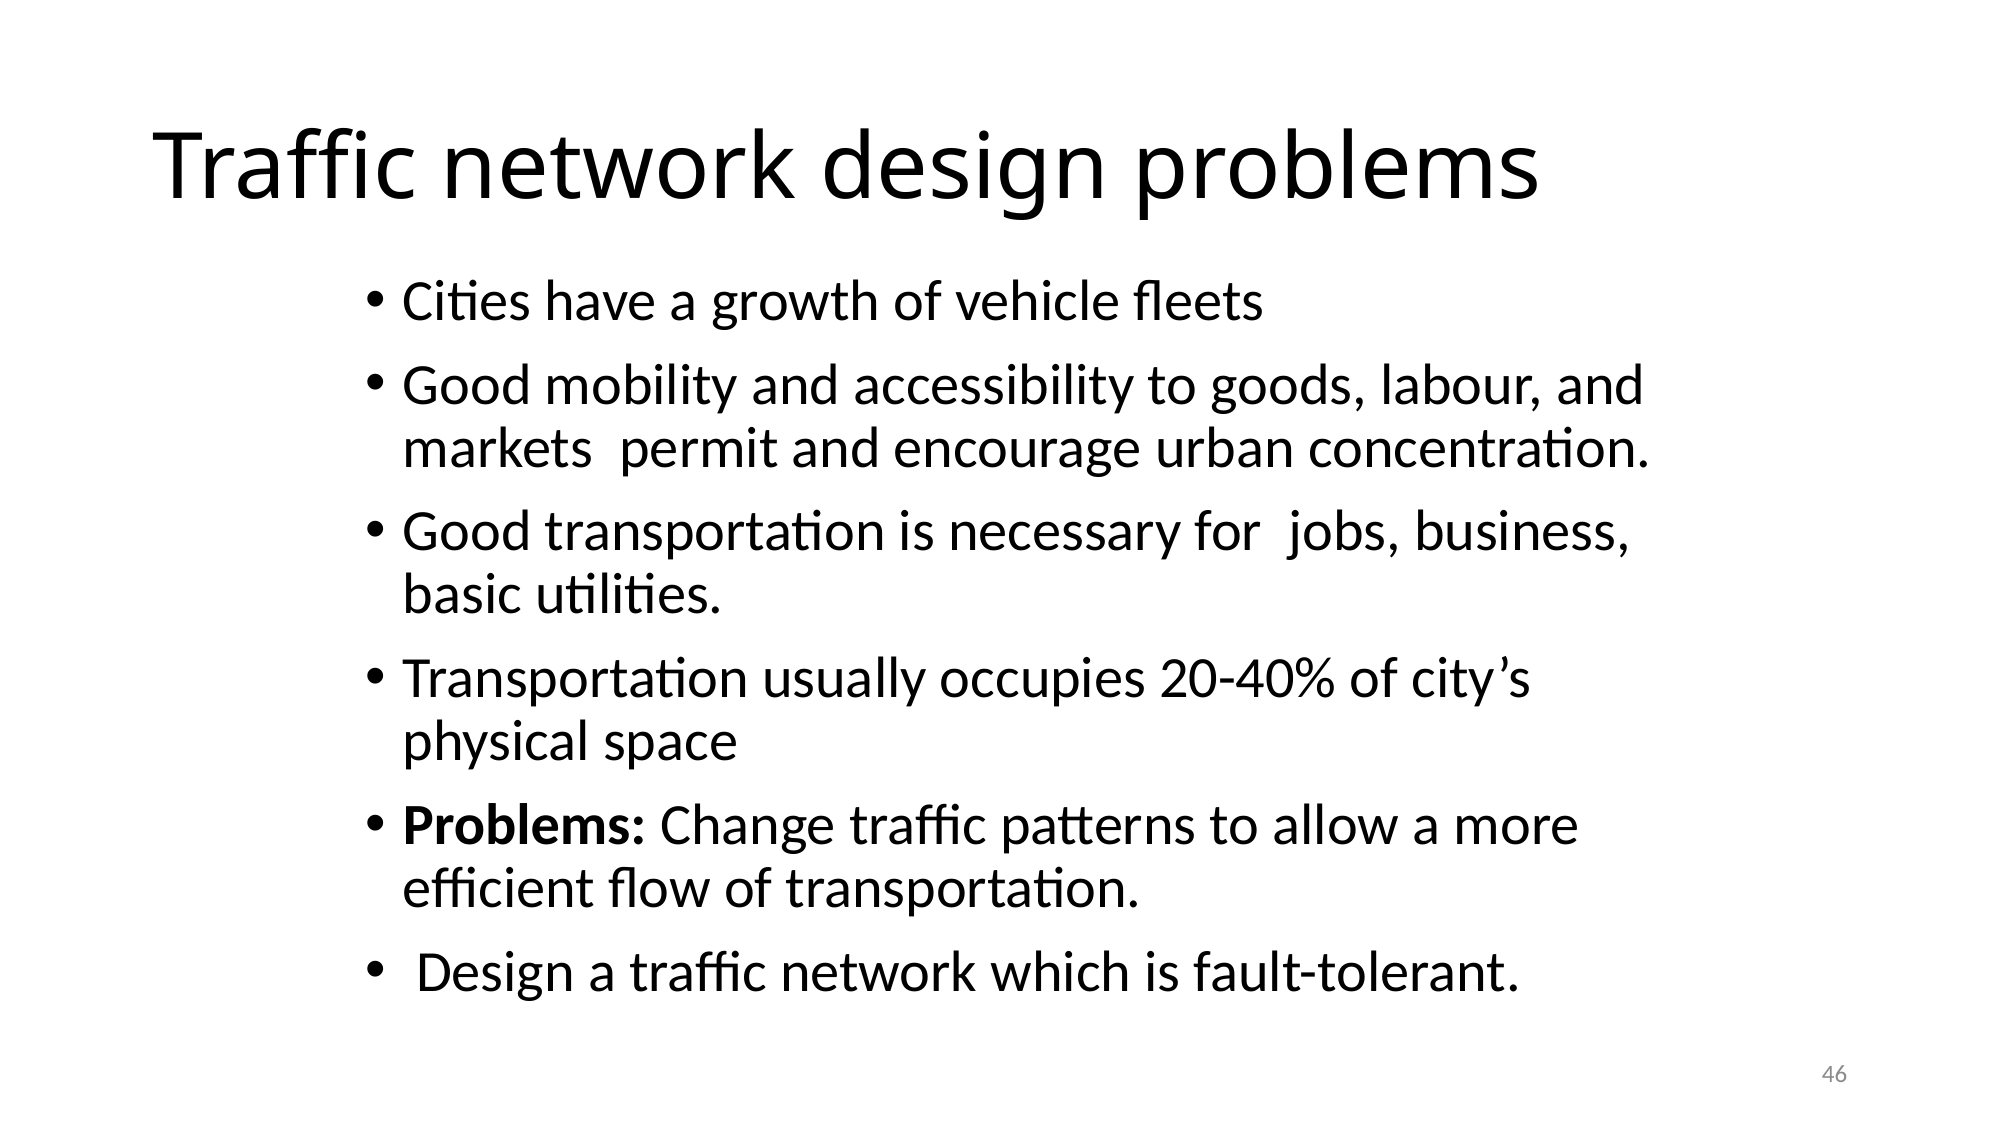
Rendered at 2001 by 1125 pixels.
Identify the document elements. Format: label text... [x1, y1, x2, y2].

title Traffic network design problems [137, 59, 1863, 278]
list Cities have a growth of vehicle fleets Good mobility and accessibility to goods, labour, and markets permit and encourage urban concentration. Good transportation is necessary for jobs, business, basic utilities. Transportation usually occupies 20-40% of city’s physical space Problems: Change traffic patterns to allow a more efficient flow of transportation. Design a traffic network which is fault-tolerant. [350, 262, 1688, 1125]
slide_number 46 [1412, 1042, 1863, 1103]
